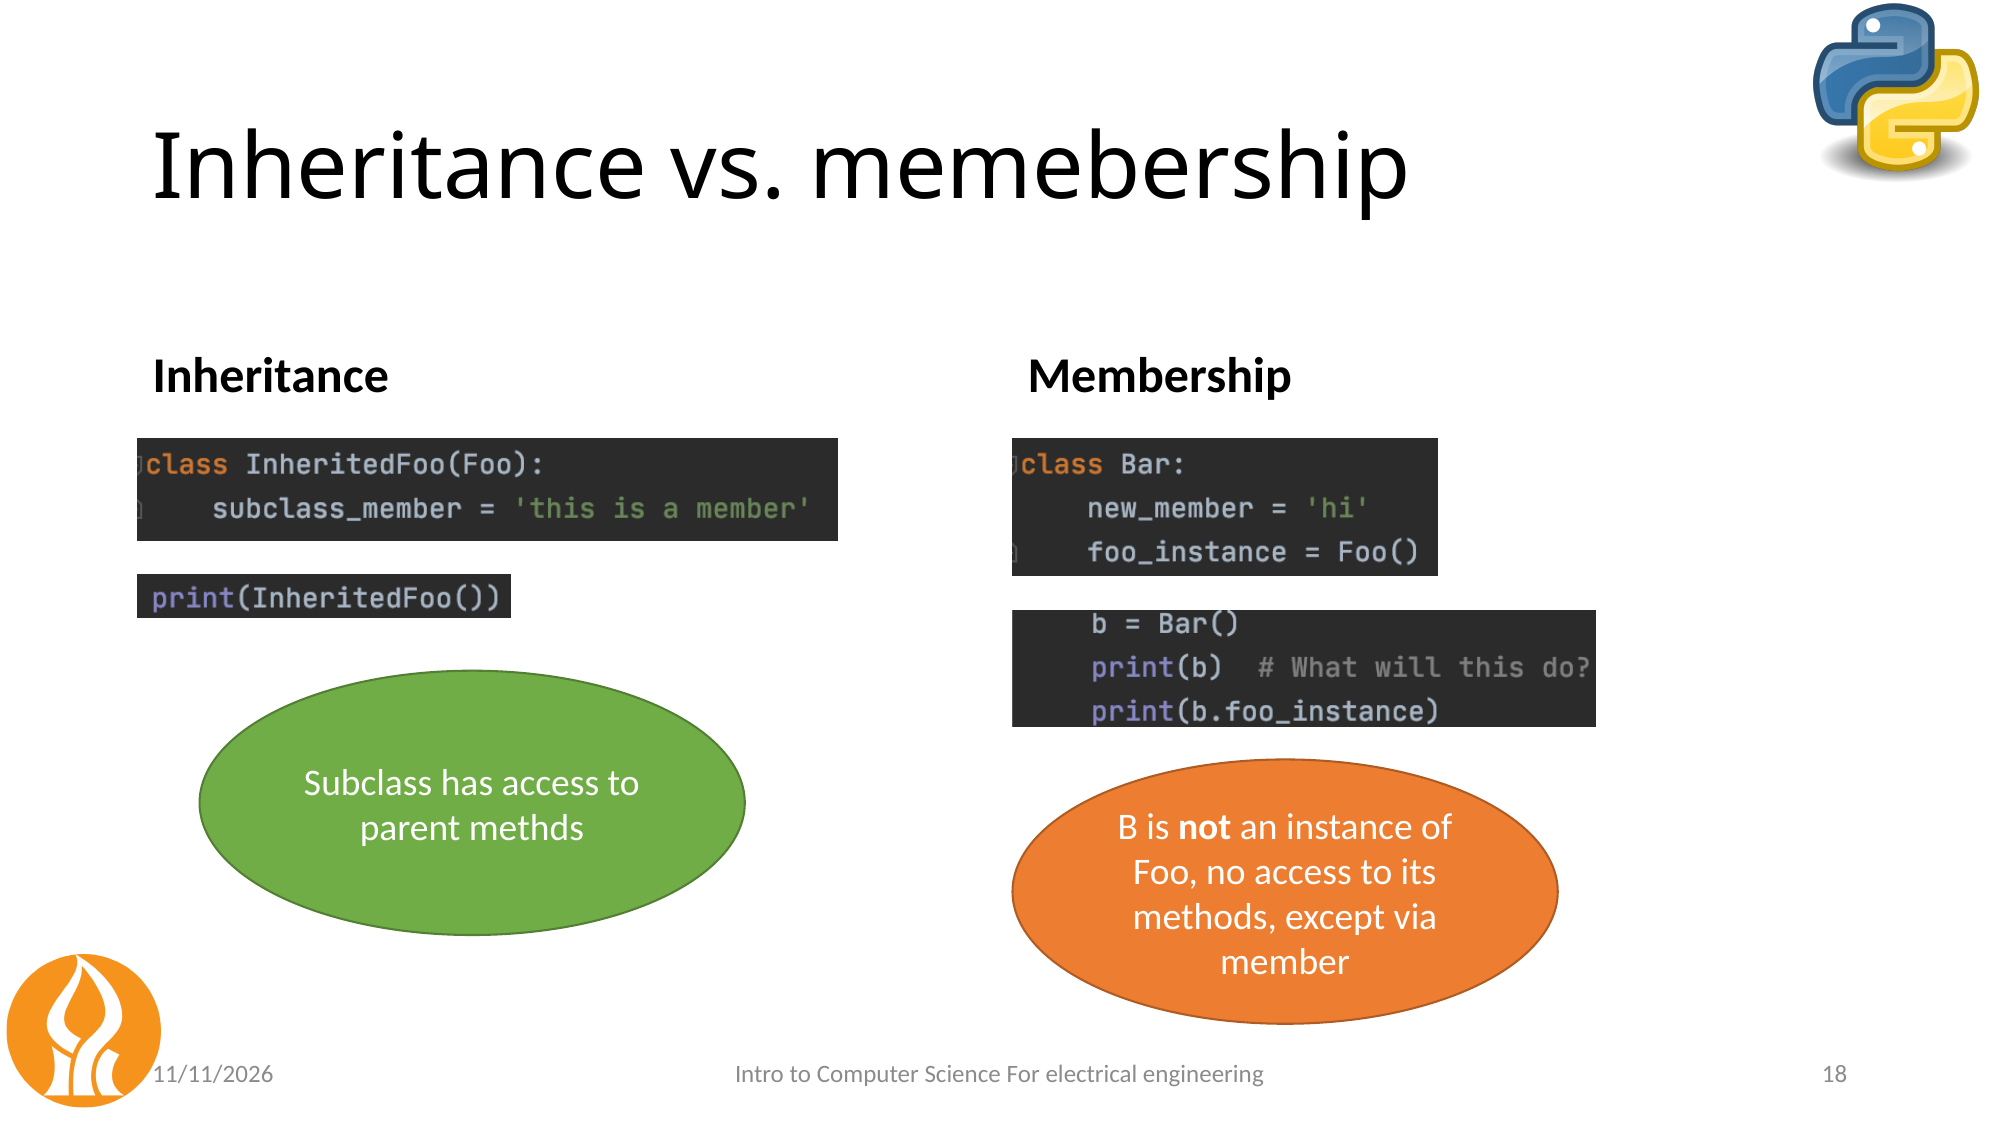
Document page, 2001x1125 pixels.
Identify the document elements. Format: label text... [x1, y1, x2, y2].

title Inheritance vs. memebership [137, 59, 1863, 278]
list Membership [1012, 275, 1863, 411]
footer Intro to Computer Science For electrical engineering [662, 1042, 1338, 1103]
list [1012, 438, 1438, 576]
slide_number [137, 1042, 588, 1103]
list Inheritance [137, 275, 984, 411]
text_box Subclass has access to parent methds [198, 669, 746, 937]
picture [137, 574, 511, 618]
slide_number 18 [1412, 1042, 1863, 1103]
picture [1802, 0, 1990, 187]
picture [1012, 610, 1596, 727]
picture [1, 948, 165, 1111]
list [137, 438, 838, 541]
text_box B is not an instance of Foo, no access to its methods, except via member [1011, 758, 1559, 1025]
